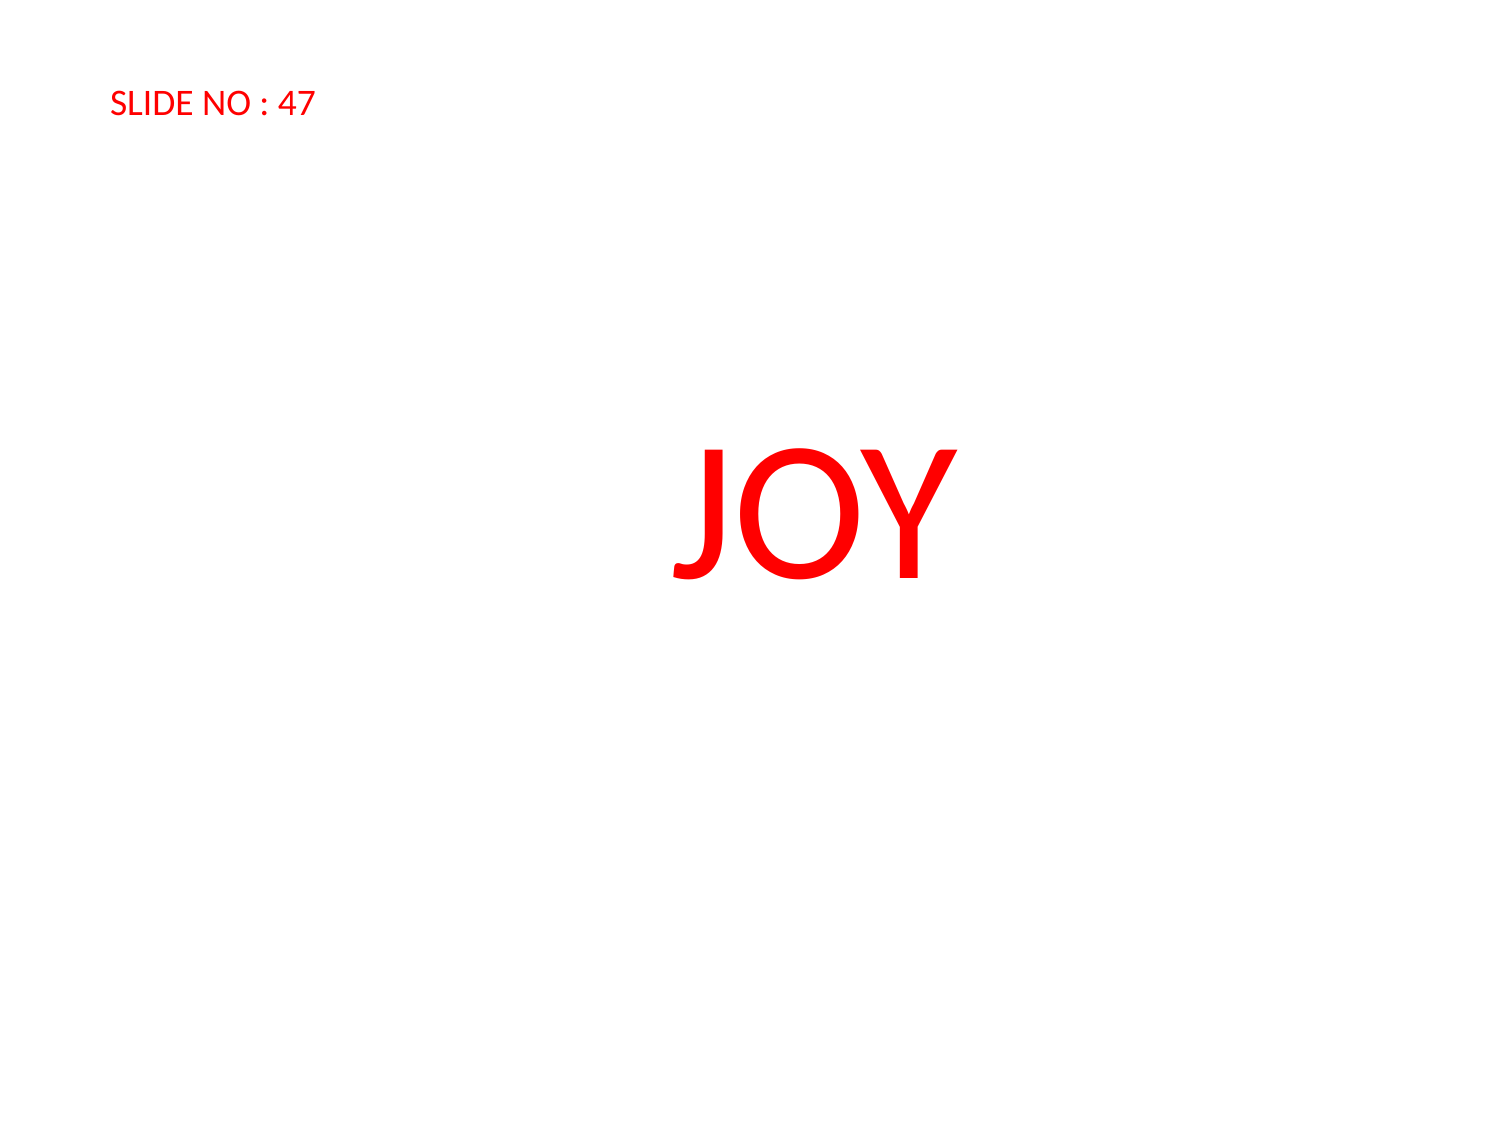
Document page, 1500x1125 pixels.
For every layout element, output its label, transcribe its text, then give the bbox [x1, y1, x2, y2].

title JOY [386, 363, 1243, 633]
text_box SLIDE NO : 47 [95, 70, 332, 130]
